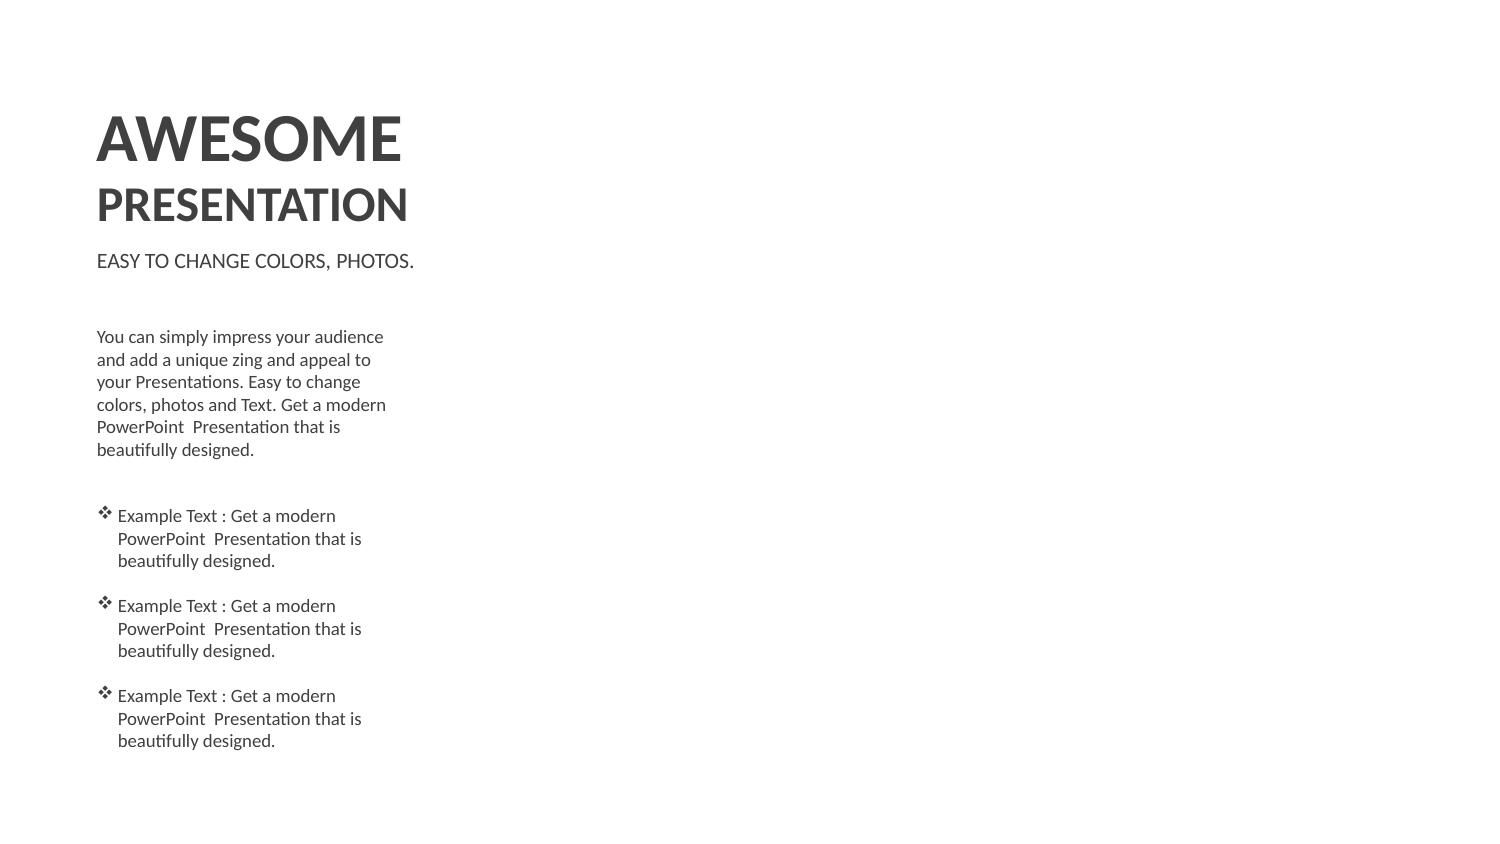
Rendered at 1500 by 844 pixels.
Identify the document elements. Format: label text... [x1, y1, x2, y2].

text_box You can simply impress your audience and add a unique zing and appeal to your Presentations. Easy to change colors, photos and Text. Get a modern PowerPoint Presentation that is beautifully designed. [82, 317, 413, 468]
text_box AWESOME [82, 84, 523, 164]
text_box Example Text : Get a modern PowerPoint Presentation that is beautifully designed. Example Text : Get a modern PowerPoint Presentation that is beautifully designed. Example Text : Get a modern PowerPoint Presentation that is beautifully designed. [82, 496, 413, 759]
text_box EASY TO CHANGE COLORS, PHOTOS. [82, 238, 523, 280]
text_box PRESENTATION [82, 164, 523, 238]
